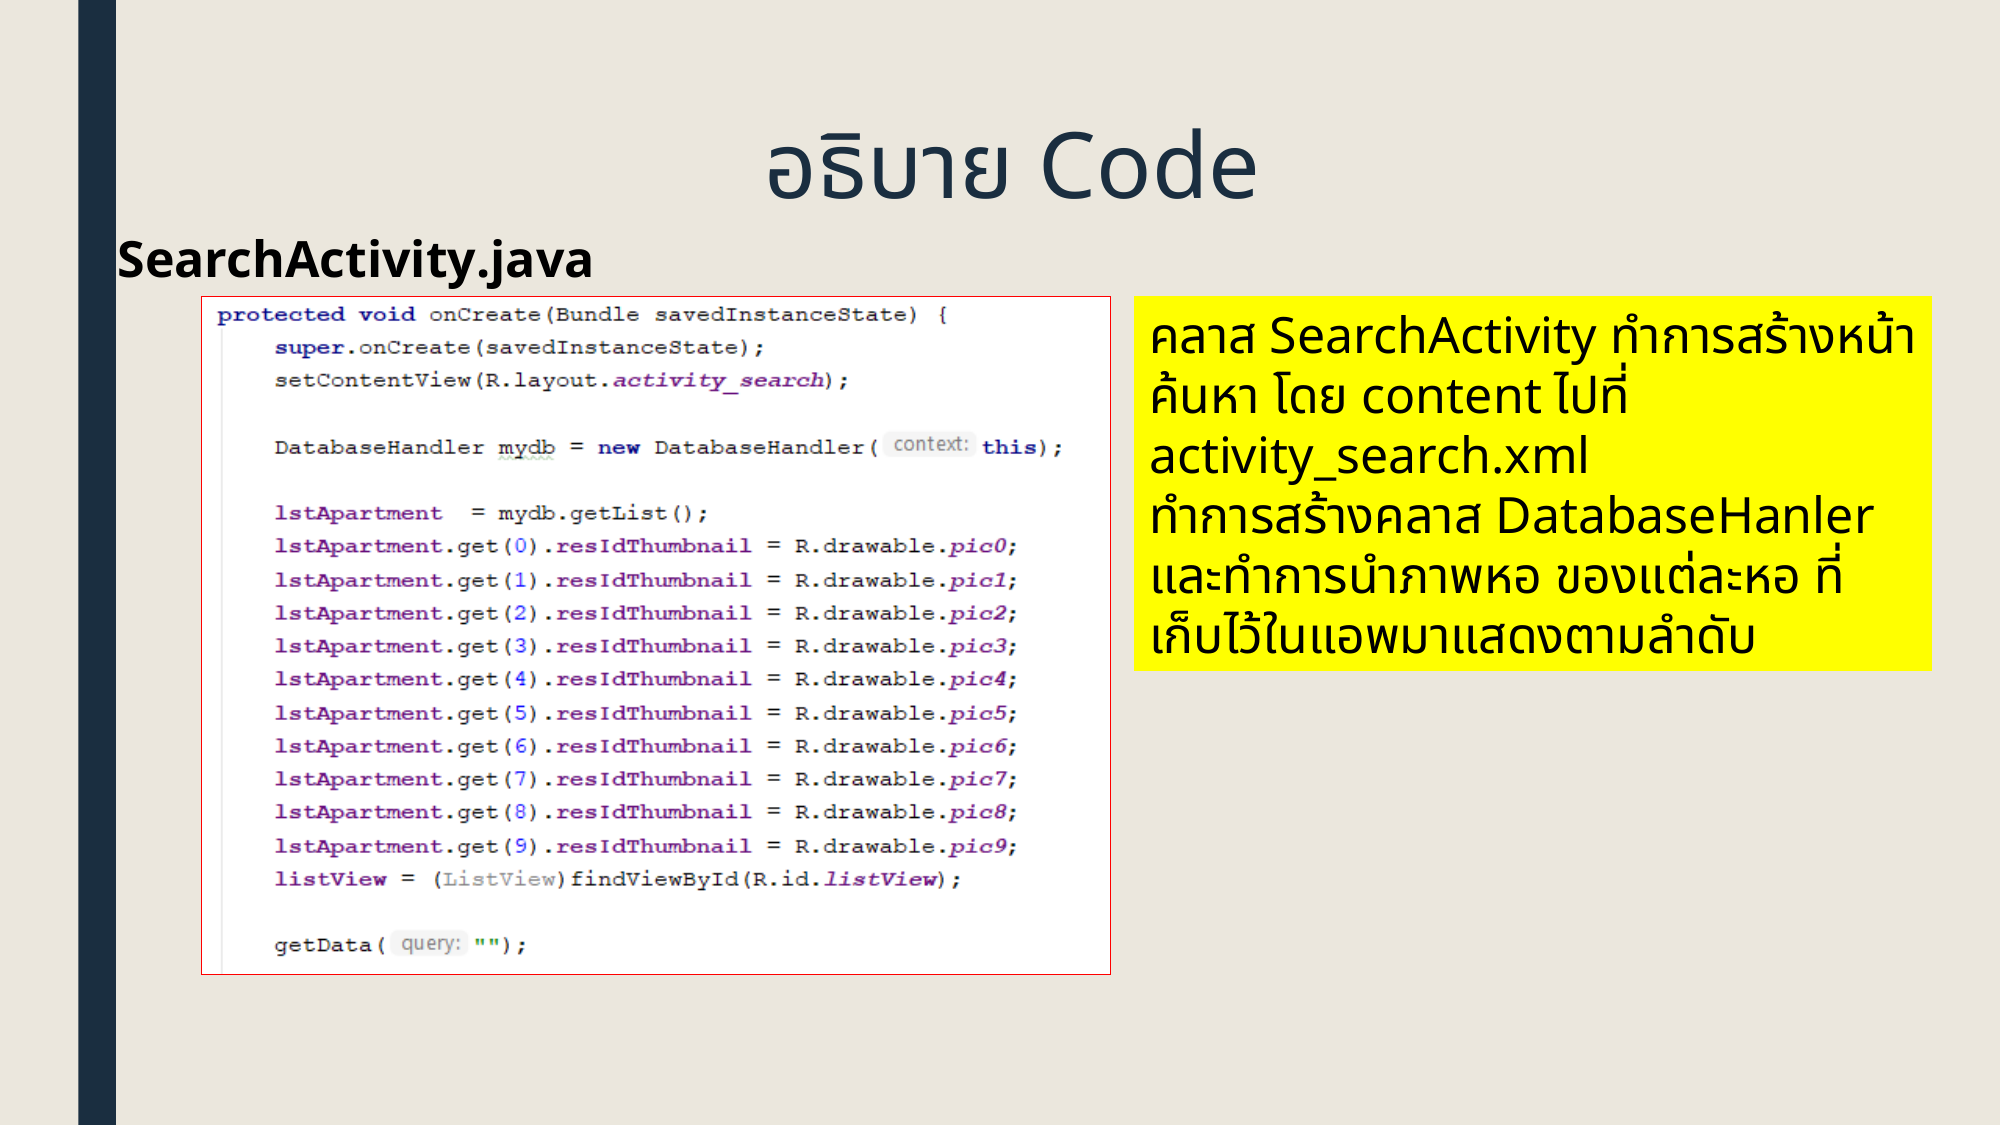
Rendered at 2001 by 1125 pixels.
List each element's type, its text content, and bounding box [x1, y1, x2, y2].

picture [201, 296, 1111, 975]
title อธิบาย Code [225, 112, 1800, 357]
text_box คลาส SearchActivity ทำการสร้างหน้าค้นหา โดย content ไปที่ activity_search.xml ทำการสร้างคลาส DatabaseHanler และทำการนำภาพหอ ของแต่ละหอ ที่เก็บไว้ในแอพมาแสดงตามลำดับ [1134, 296, 1932, 671]
text_box SearchActivity.java [102, 220, 610, 296]
